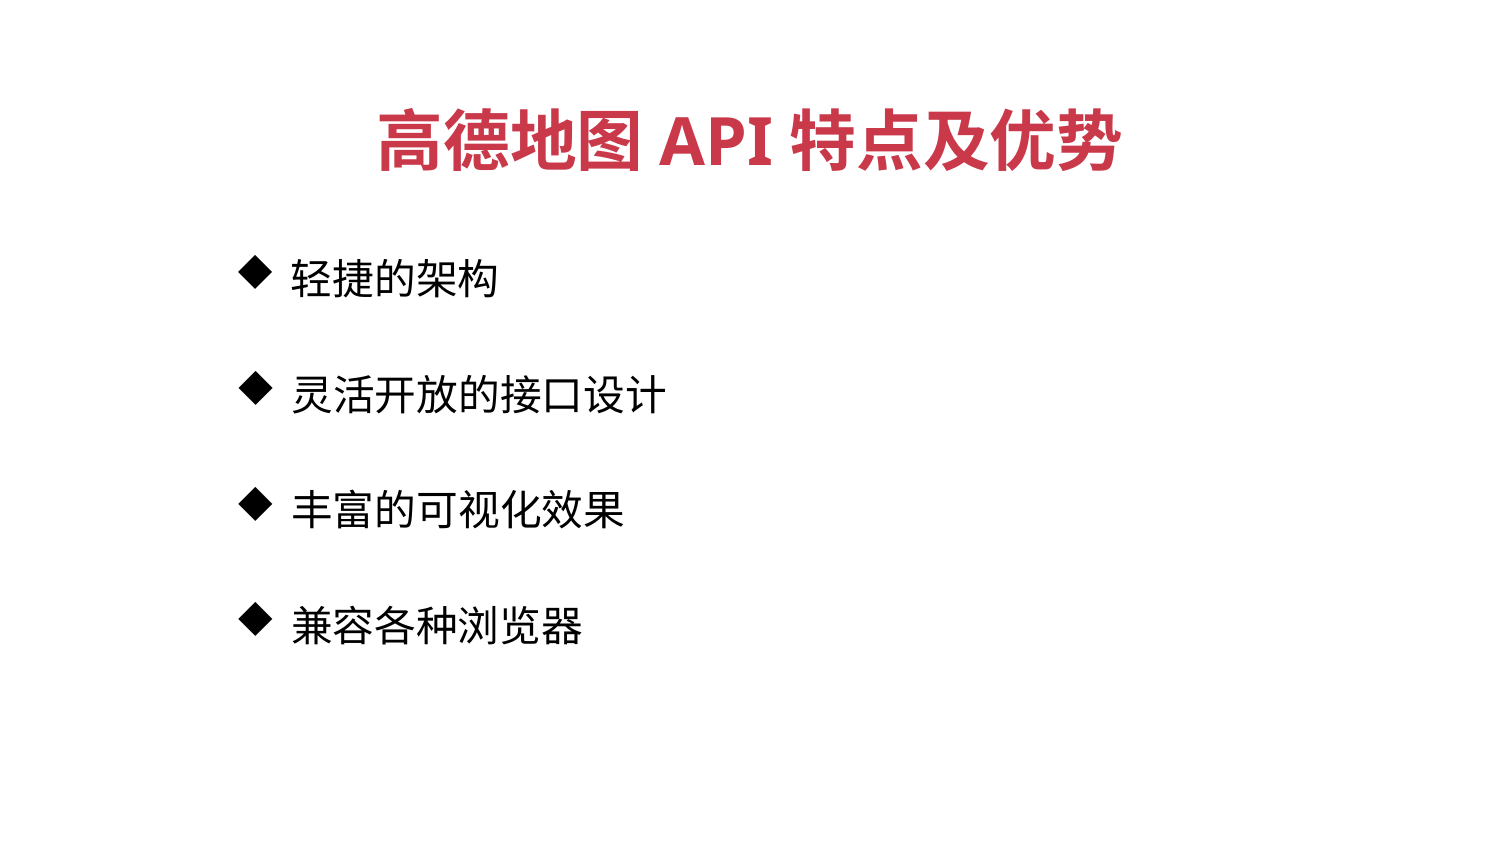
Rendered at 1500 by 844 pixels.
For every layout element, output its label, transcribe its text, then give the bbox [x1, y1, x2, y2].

text_box 高德地图API特点及优势 [365, 93, 1135, 185]
text_box 丰富的可视化效果 [220, 476, 641, 542]
text_box 兼容各种浏览器 [220, 592, 599, 658]
text_box 轻捷的架构 [219, 245, 515, 311]
text_box 灵活开放的接口设计 [220, 361, 683, 426]
